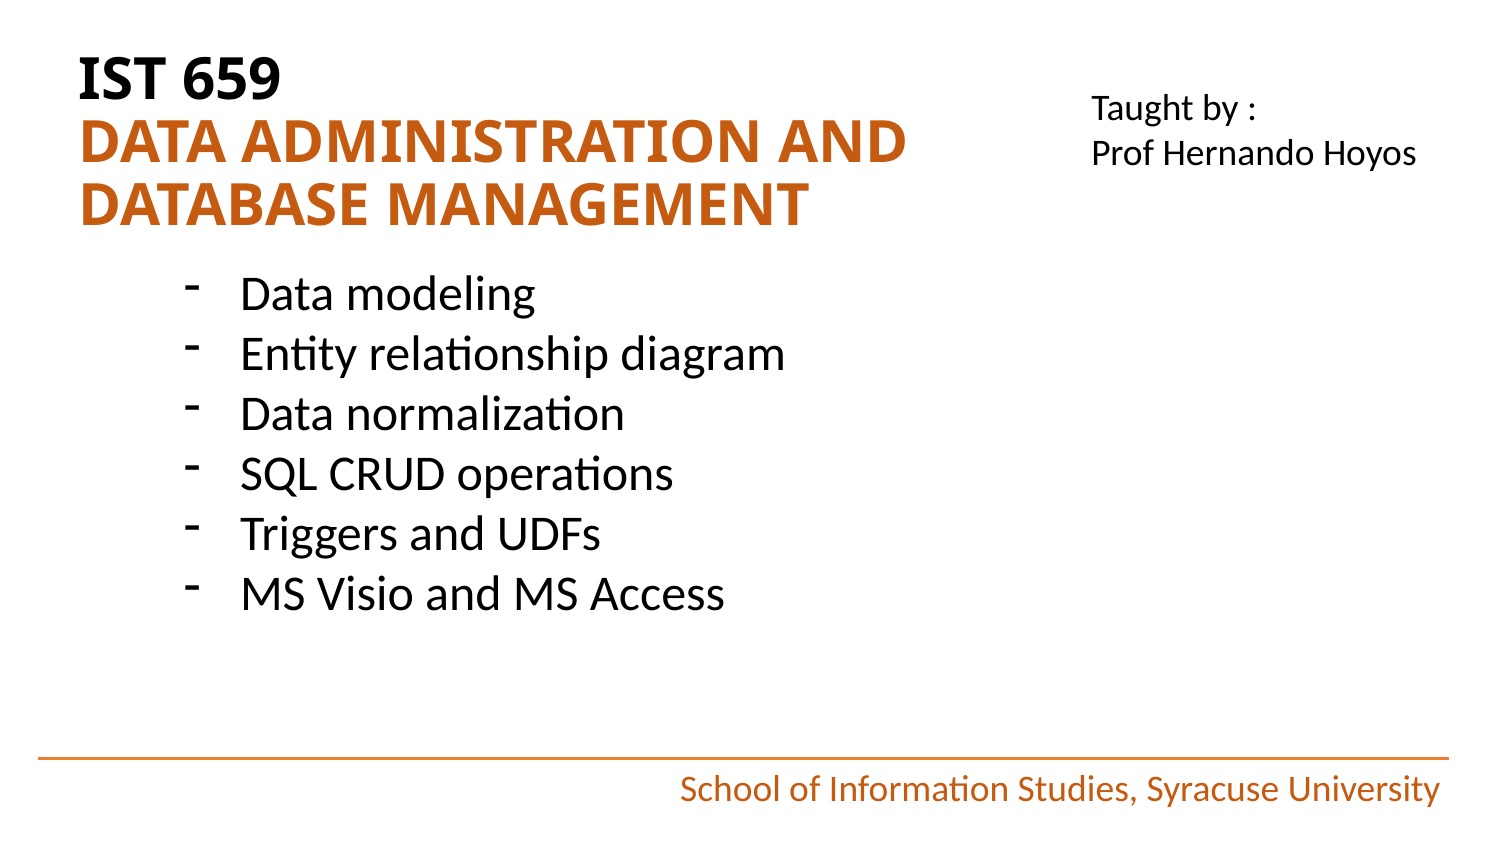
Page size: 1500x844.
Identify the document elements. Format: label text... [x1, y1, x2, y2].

text_box Taught by : Prof Hernando Hoyos [1076, 75, 1465, 181]
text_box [37, 756, 1461, 818]
text_box Data modeling Entity relationship diagram Data normalization SQL CRUD operations Triggers and UDFs MS Visio and MS Access [169, 253, 1174, 628]
title IST 659 DATA ADMINISTRATION AND DATABASE MANAGEMENT [63, 158, 1068, 254]
